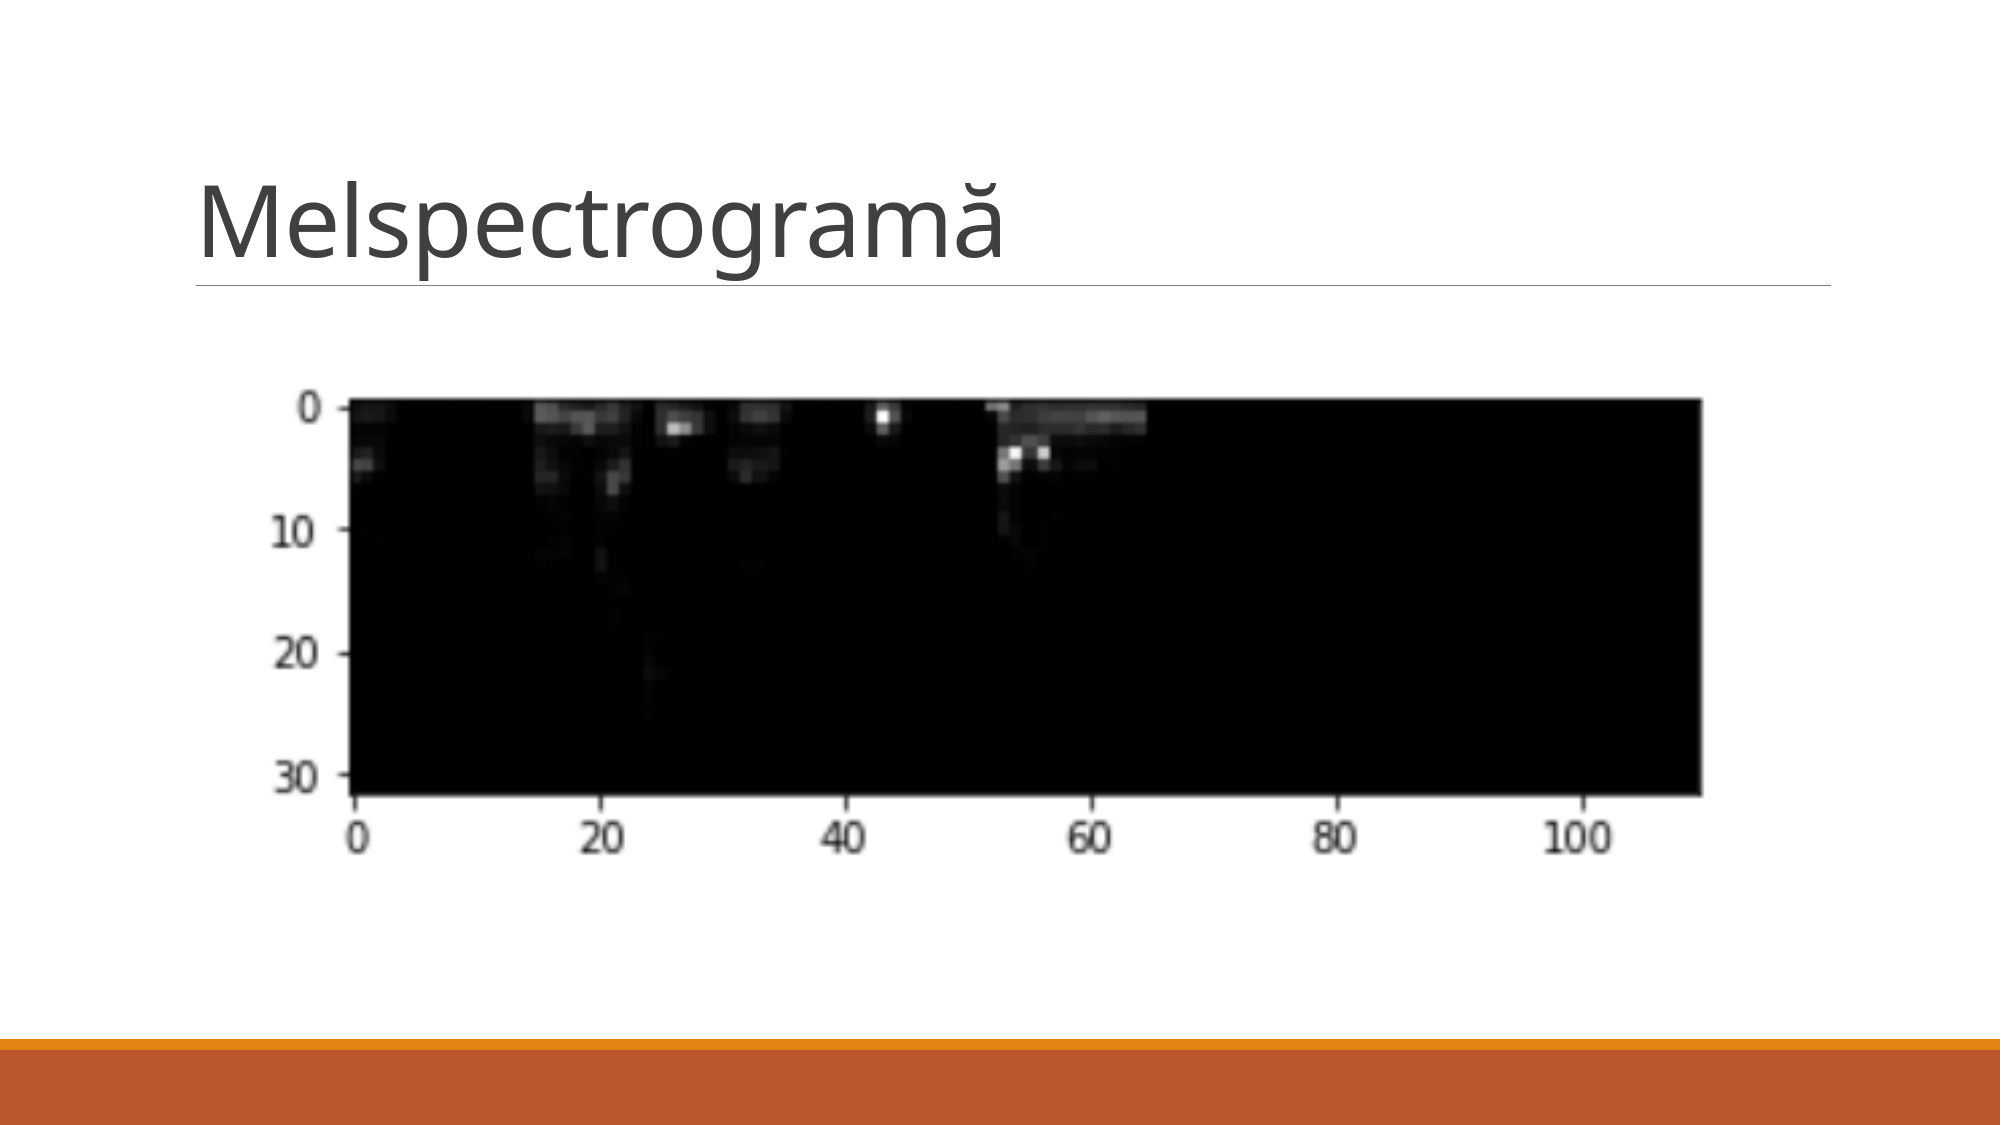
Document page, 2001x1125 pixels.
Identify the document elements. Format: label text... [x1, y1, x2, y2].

title Melspectrogramă [180, 47, 1830, 285]
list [268, 374, 1742, 867]
